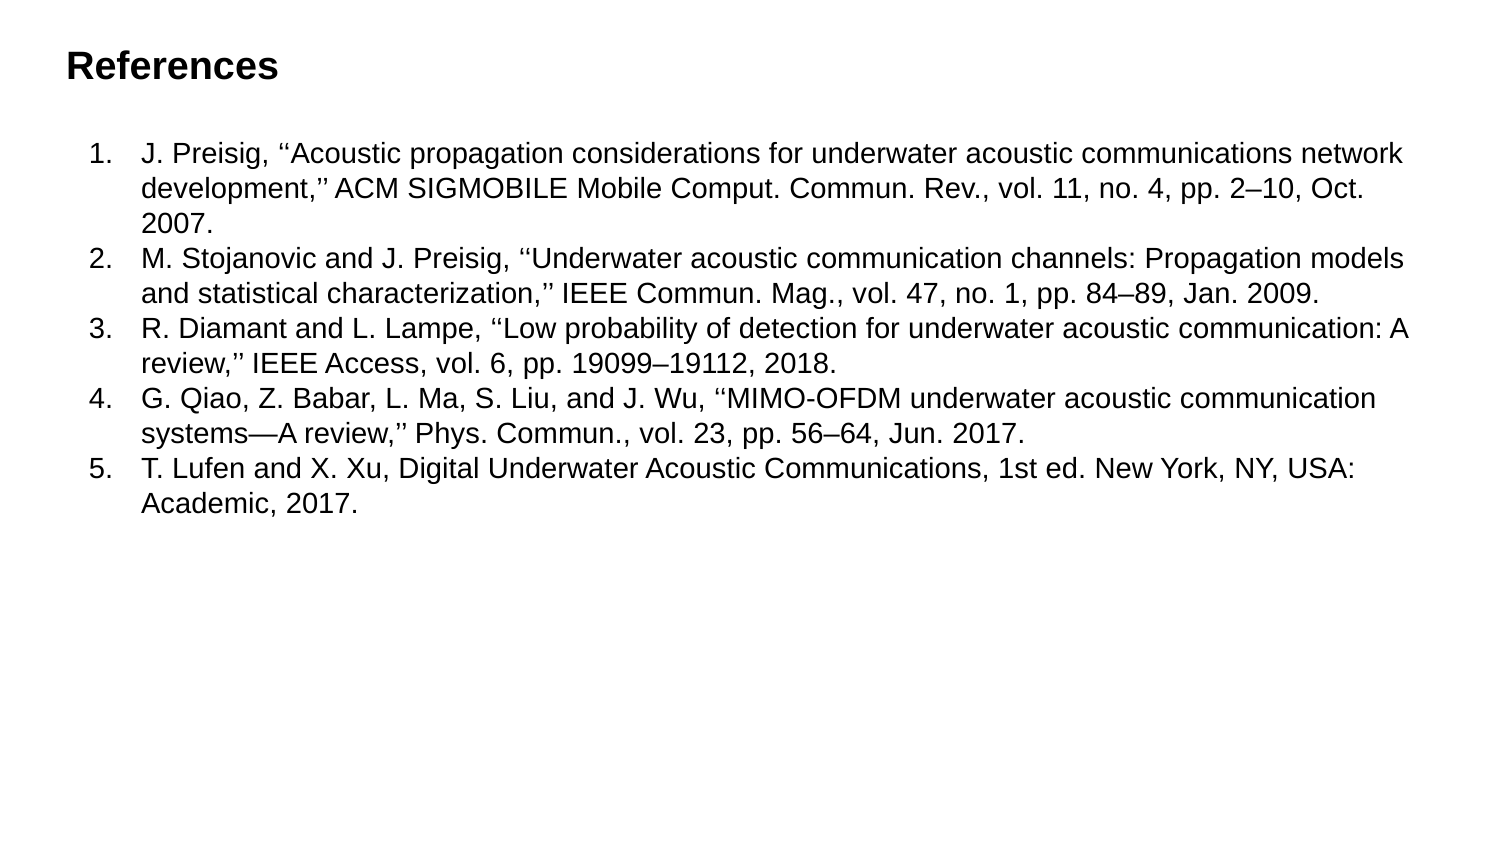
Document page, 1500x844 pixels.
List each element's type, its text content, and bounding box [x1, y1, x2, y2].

title References J. Preisig, ‘‘Acoustic propagation considerations for underwater acoustic communications network development,’’ ACM SIGMOBILE Mobile Comput. Commun. Rev., vol. 11, no. 4, pp. 2–10, Oct. 2007. M. Stojanovic and J. Preisig, ‘‘Underwater acoustic communication channels: Propagation models and statistical characterization,’’ IEEE Commun. Mag., vol. 47, no. 1, pp. 84–89, Jan. 2009. R. Diamant and L. Lampe, ‘‘Low probability of detection for underwater acoustic communication: A review,’’ IEEE Access, vol. 6, pp. 19099–19112, 2018. G. Qiao, Z. Babar, L. Ma, S. Liu, and J. Wu, ‘‘MIMO-OFDM underwater acoustic communication systems—A review,’’ Phys. Commun., vol. 23, pp. 56–64, Jun. 2017. T. Lufen and X. Xu, Digital Underwater Acoustic Communications, 1st ed. New York, NY, USA: Academic, 2017. [51, 24, 1449, 686]
